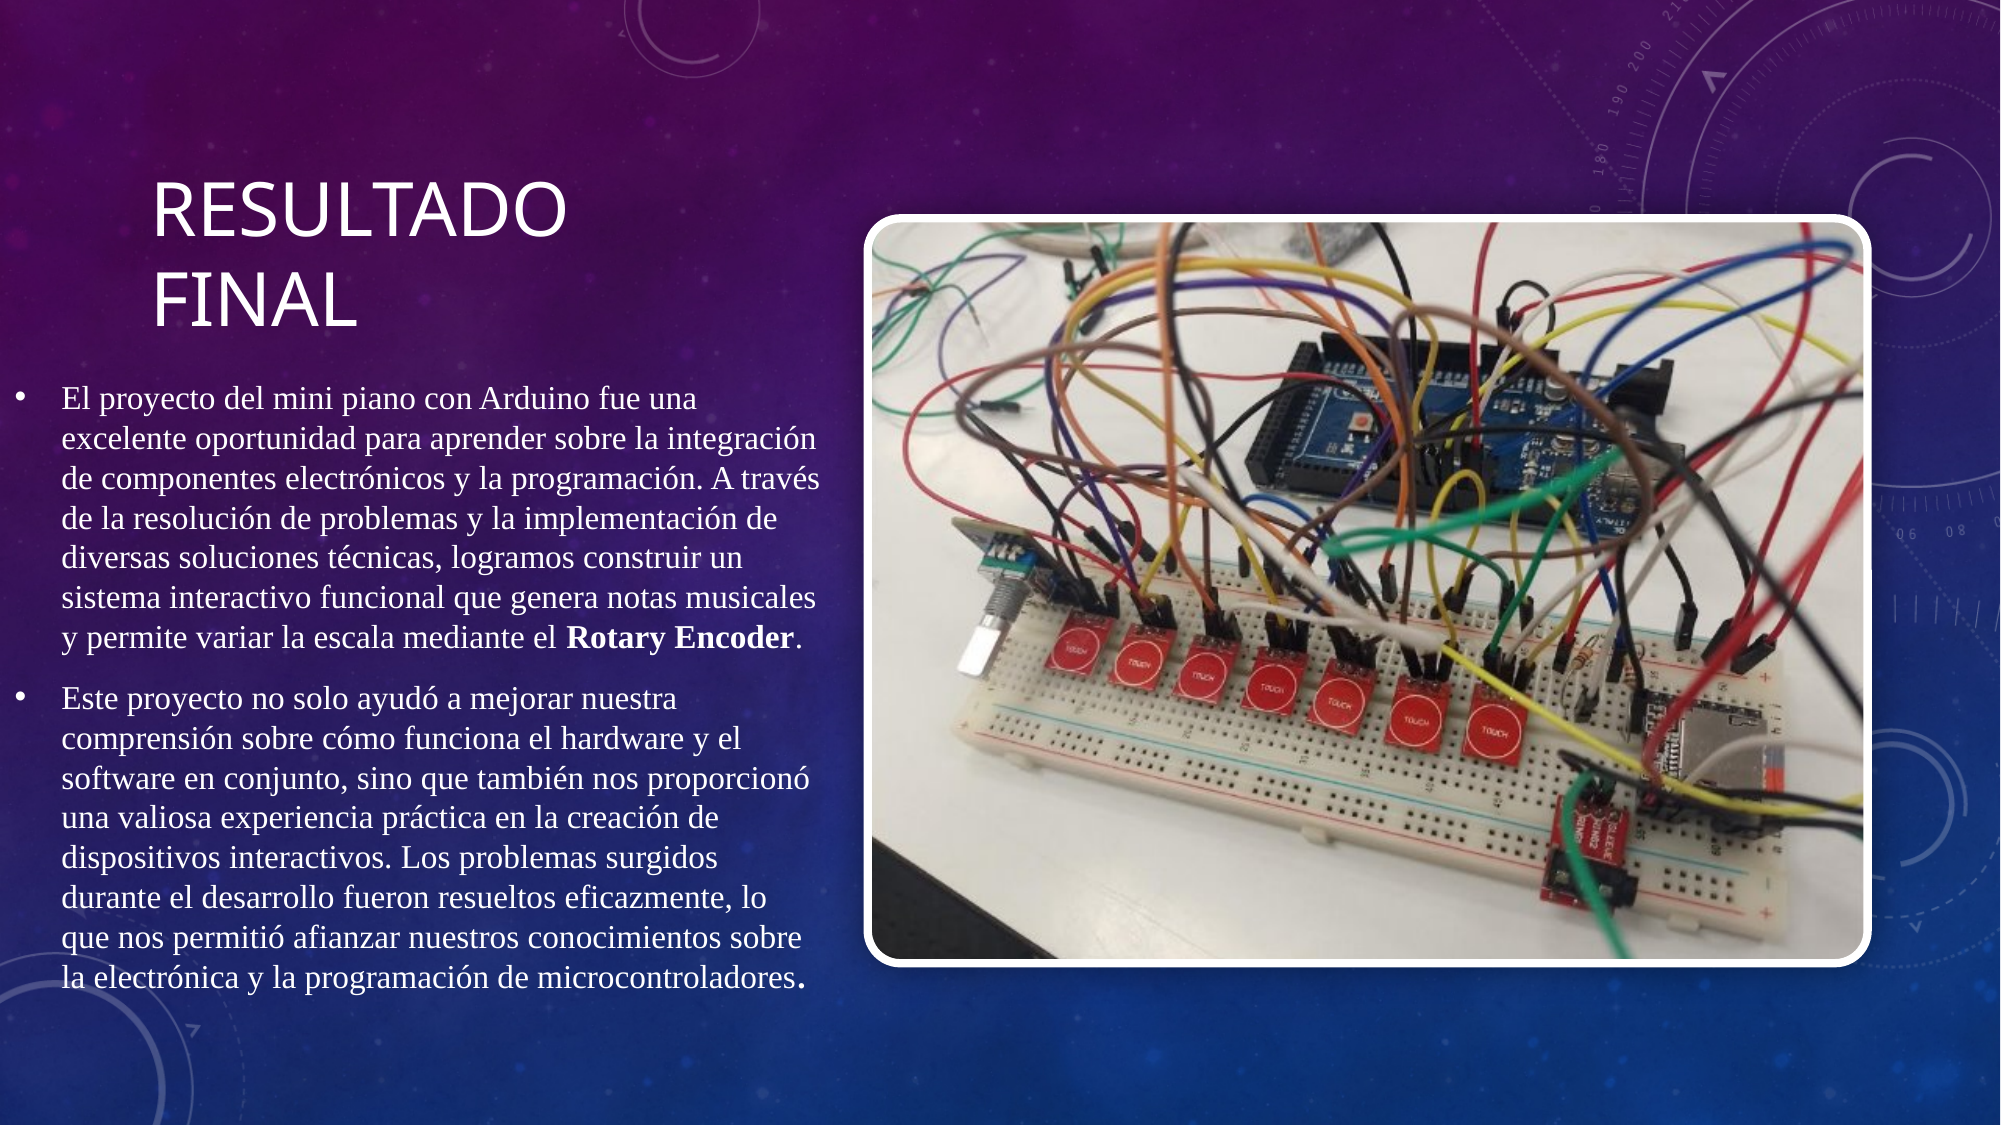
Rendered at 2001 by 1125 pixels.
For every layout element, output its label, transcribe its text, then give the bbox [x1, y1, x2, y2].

list El proyecto del mini piano con Arduino fue una excelente oportunidad para aprender sobre la integración de componentes electrónicos y la programación. A través de la resolución de problemas y la implementación de diversas soluciones técnicas, logramos construir un sistema interactivo funcional que genera notas musicales y permite variar la escala mediante el Rotary Encoder. Este proyecto no solo ayudó a mejorar nuestra comprensión sobre cómo funciona el hardware y el software en conjunto, sino que también nos proporcionó una valiosa experiencia práctica en la creación de dispositivos interactivos. Los problemas surgidos durante el desarrollo fueron resueltos eficazmente, lo que nos permitió afianzar nuestros conocimientos sobre la electrónica y la programación de microcontroladores. [0, 308, 837, 1125]
picture [0, 0, 2001, 1125]
title Resultado final [135, 132, 789, 308]
